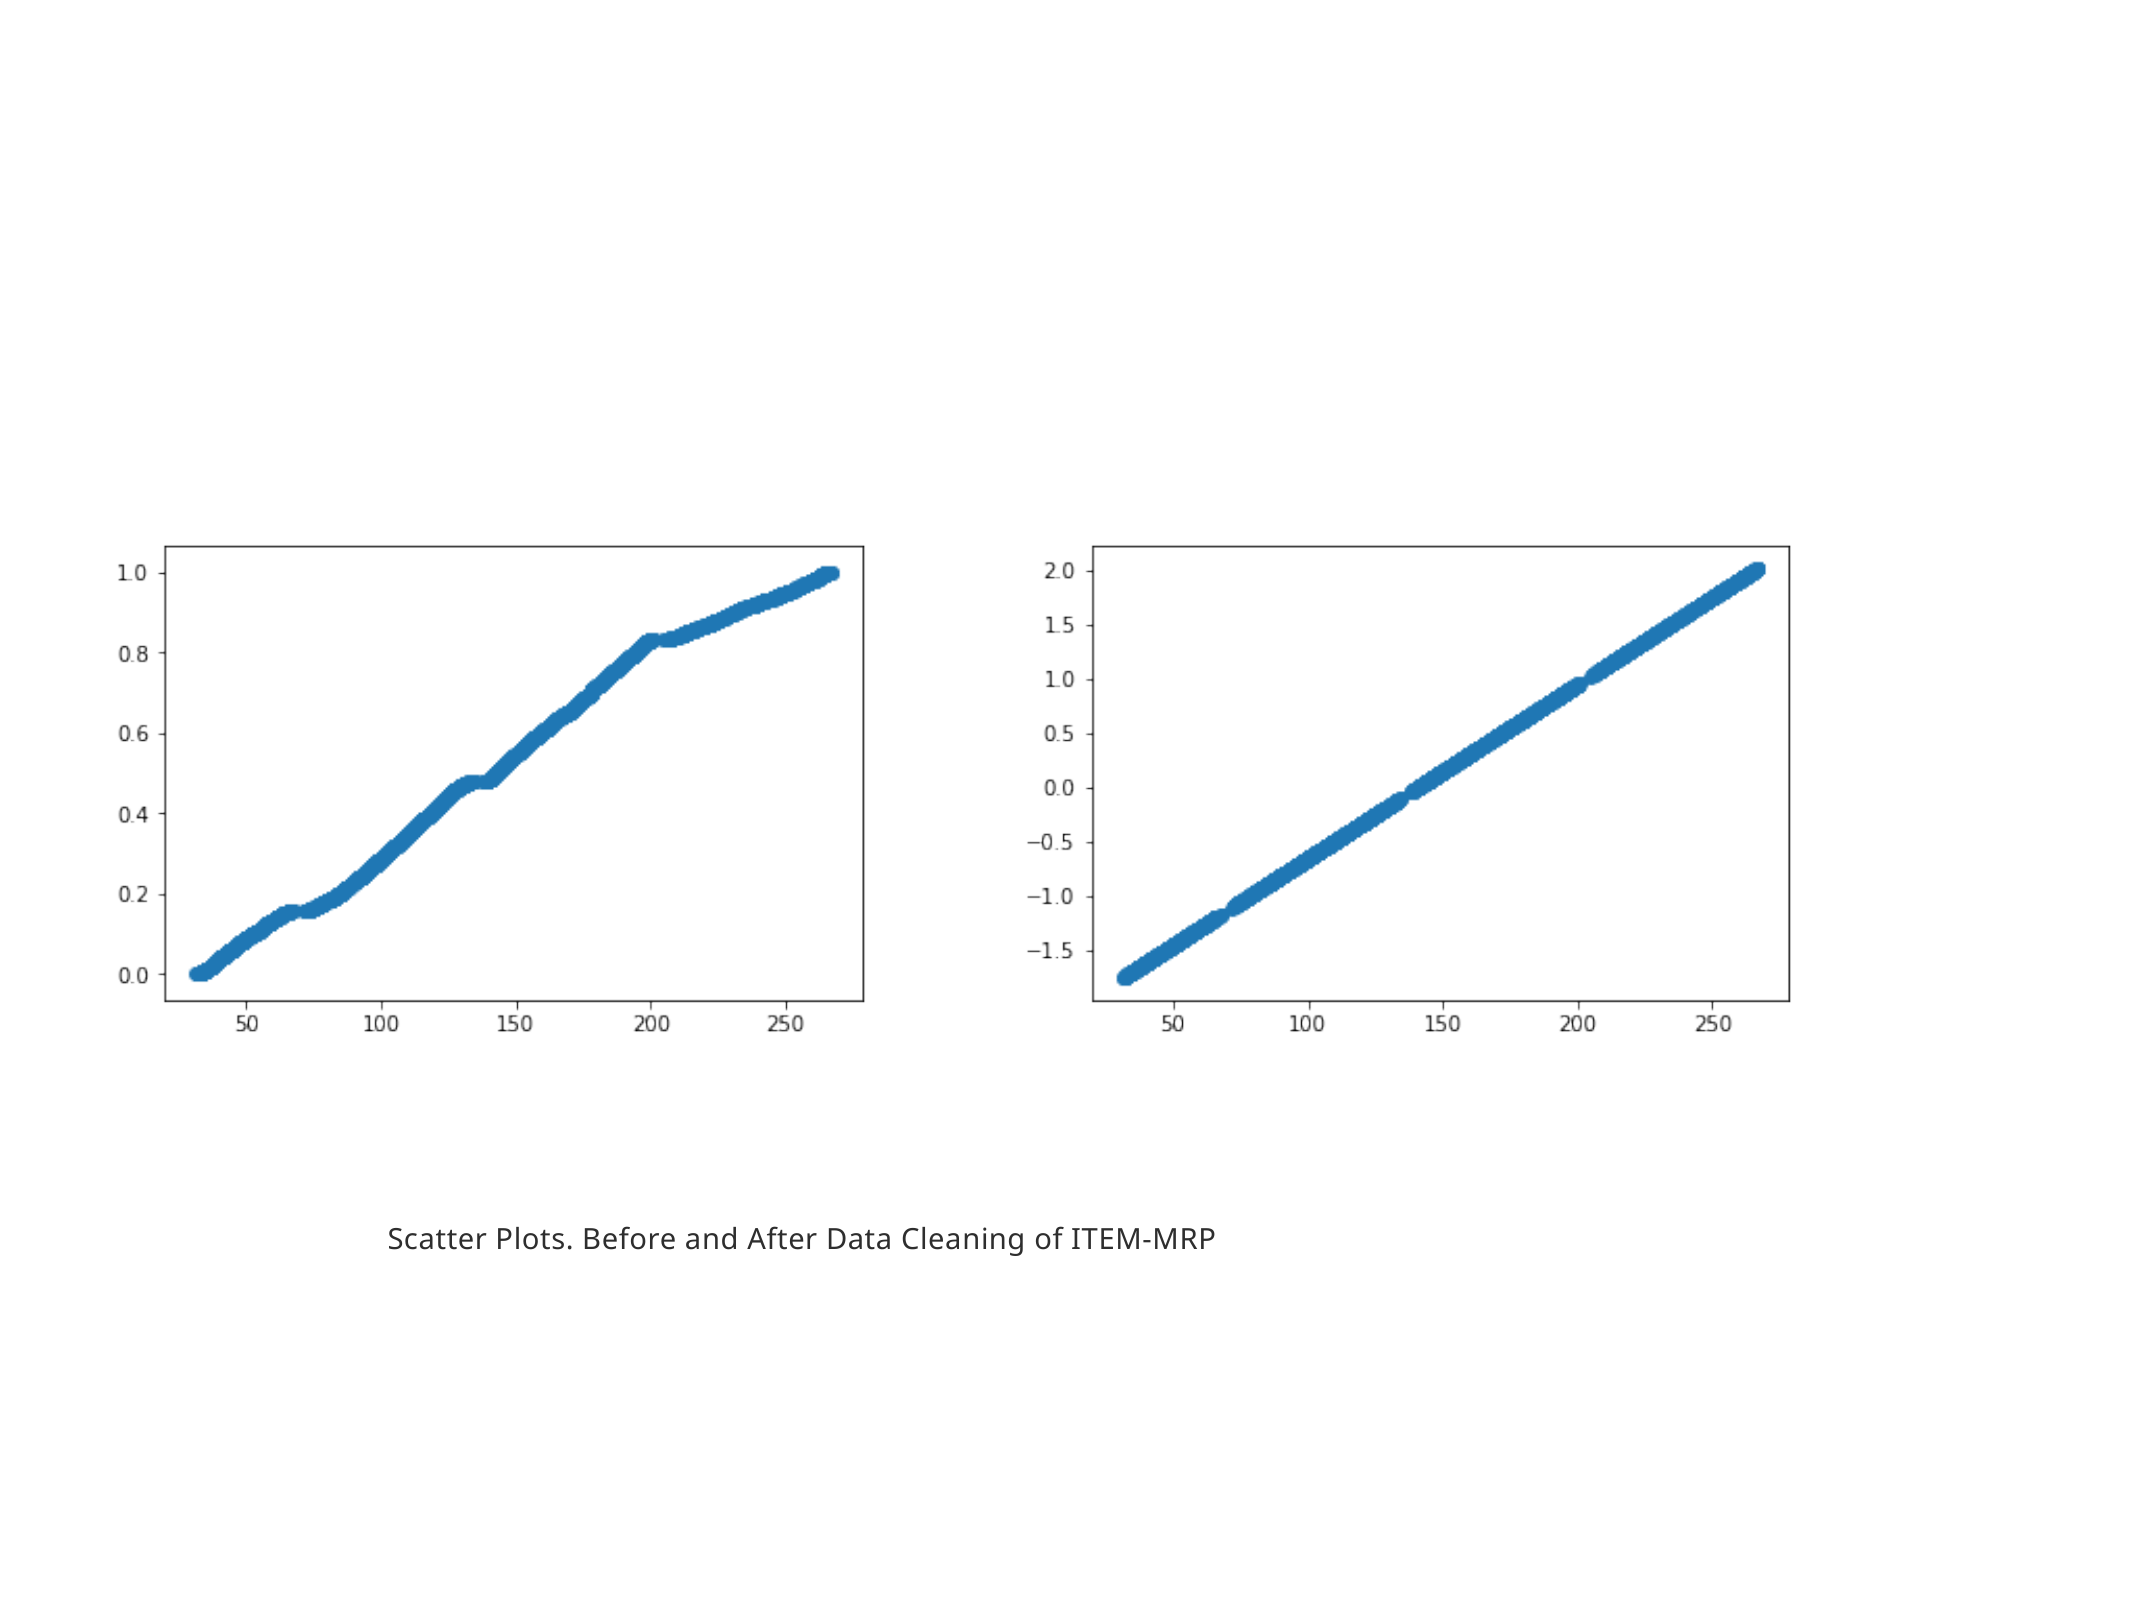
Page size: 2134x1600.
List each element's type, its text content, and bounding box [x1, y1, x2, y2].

picture [1010, 524, 1812, 1051]
picture [101, 524, 884, 1051]
text_box Scatter Plots. Before and After Data Cleaning of ITEM-MRP [372, 1213, 1650, 1263]
